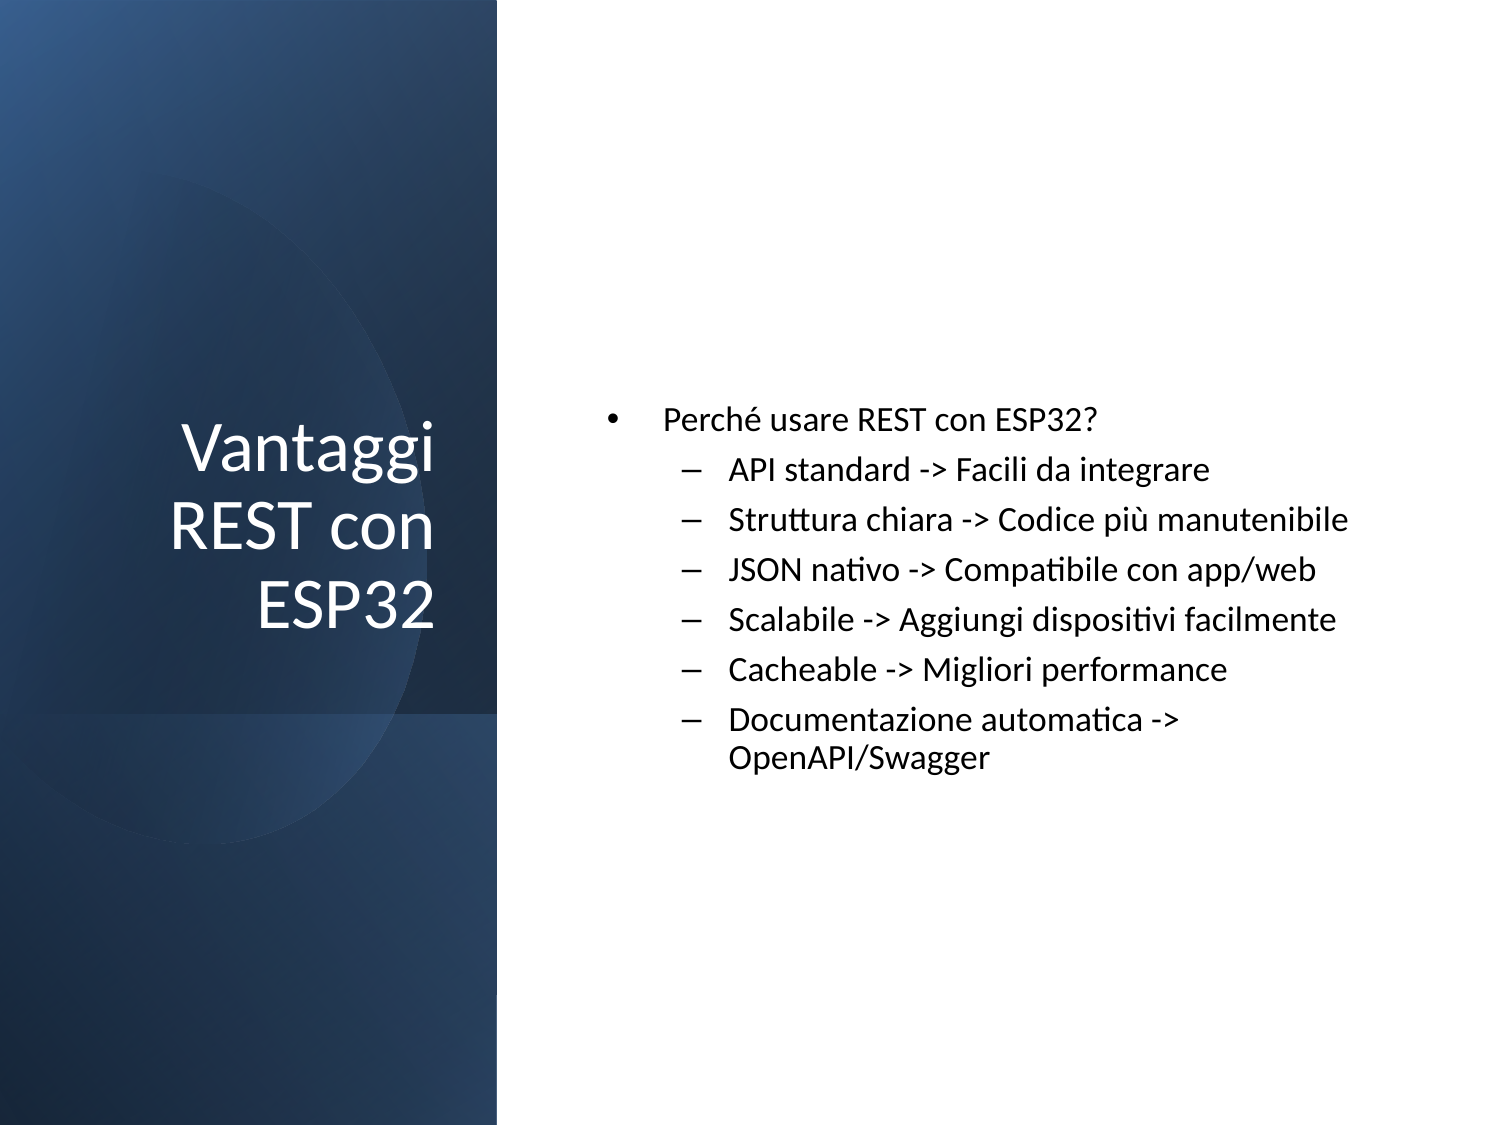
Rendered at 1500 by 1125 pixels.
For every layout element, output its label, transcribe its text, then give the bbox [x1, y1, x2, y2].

text_box [497, 0, 1500, 1125]
text_box [0, 0, 497, 1124]
list Perché usare REST con ESP32? API standard -> Facili da integrare Struttura chiara -> Codice più manutenibile JSON nativo -> Compatibile con app/web Scalabile -> Aggiungi dispositivi facilmente Cacheable -> Migliori performance Documentazione automatica -> OpenAPI/Swagger [591, 106, 1399, 1017]
title Vantaggi REST con ESP32 [57, 96, 452, 652]
